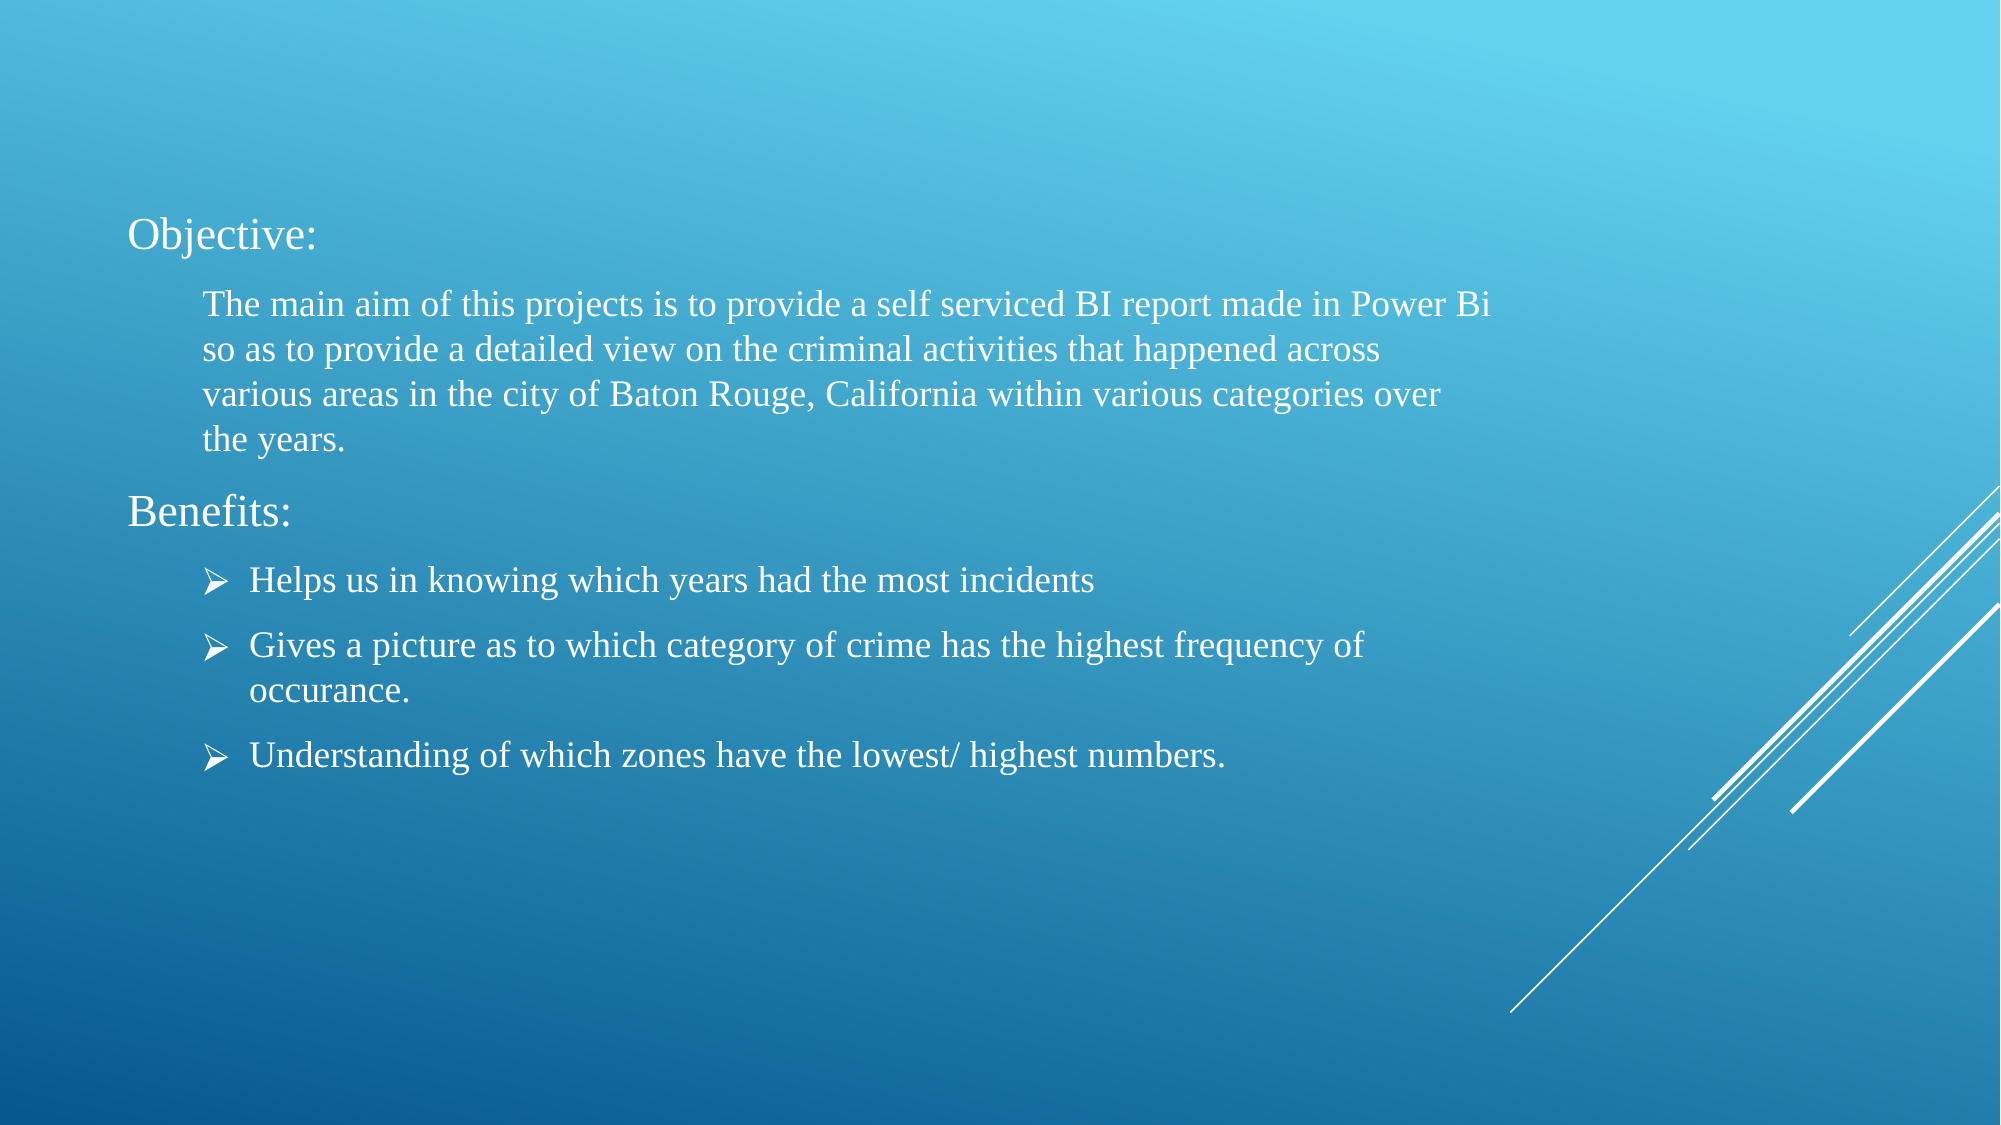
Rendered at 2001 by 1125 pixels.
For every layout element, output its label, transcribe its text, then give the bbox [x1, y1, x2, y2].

list Objective: The main aim of this projects is to provide a self serviced BI report made in Power Bi so as to provide a detailed view on the criminal activities that happened across various areas in the city of Baton Rouge, California within various categories over the years. Benefits: Helps us in knowing which years had the most incidents Gives a picture as to which category of crime has the highest frequency of occurance. Understanding of which zones have the lowest/ highest numbers. [112, 112, 1513, 1008]
